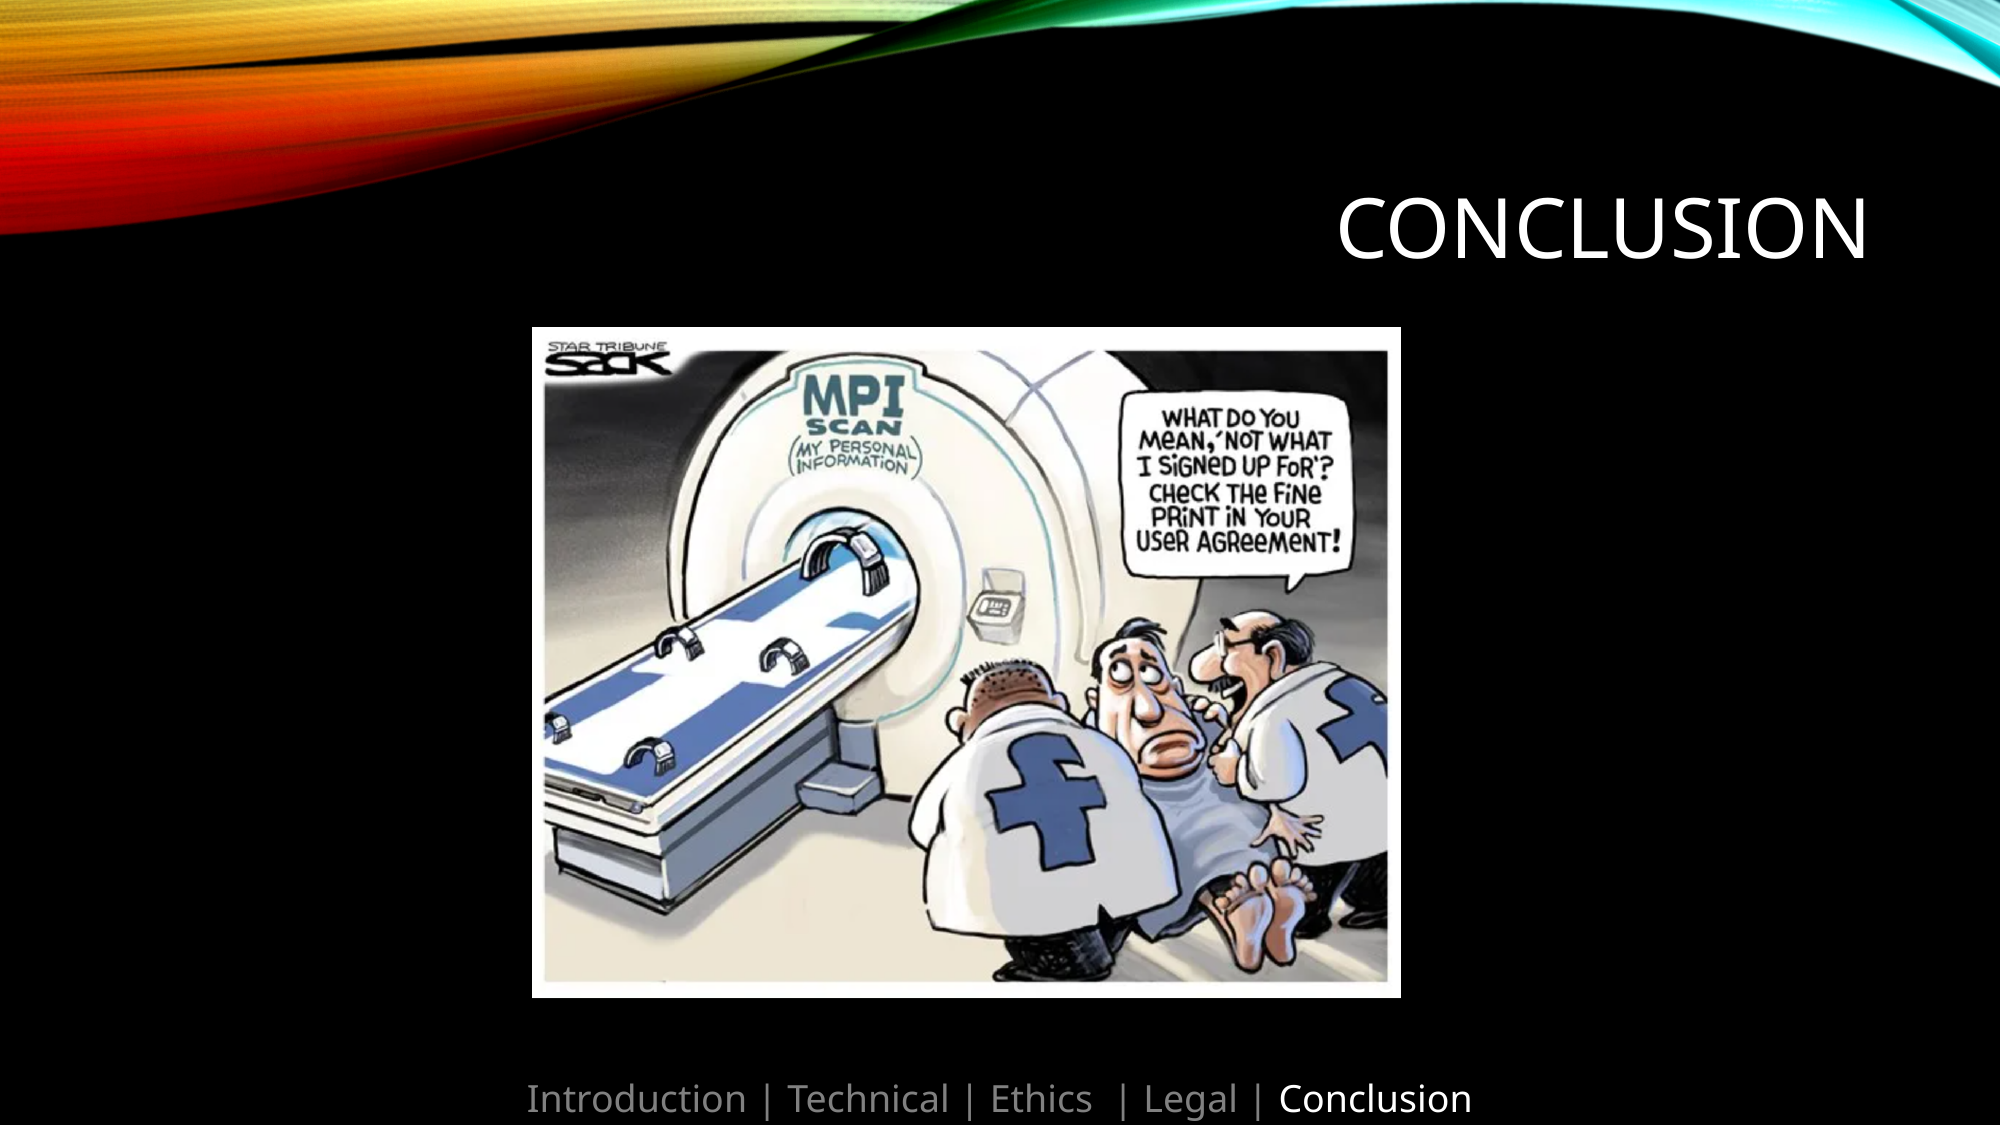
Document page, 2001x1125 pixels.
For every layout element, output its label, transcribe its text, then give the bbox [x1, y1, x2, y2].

text_box Introduction | Technical | Ethics | Legal | Conclusion [511, 1067, 1489, 1125]
picture [532, 327, 1401, 999]
title Conclusion [474, 125, 1888, 338]
picture [0, 0, 2000, 237]
